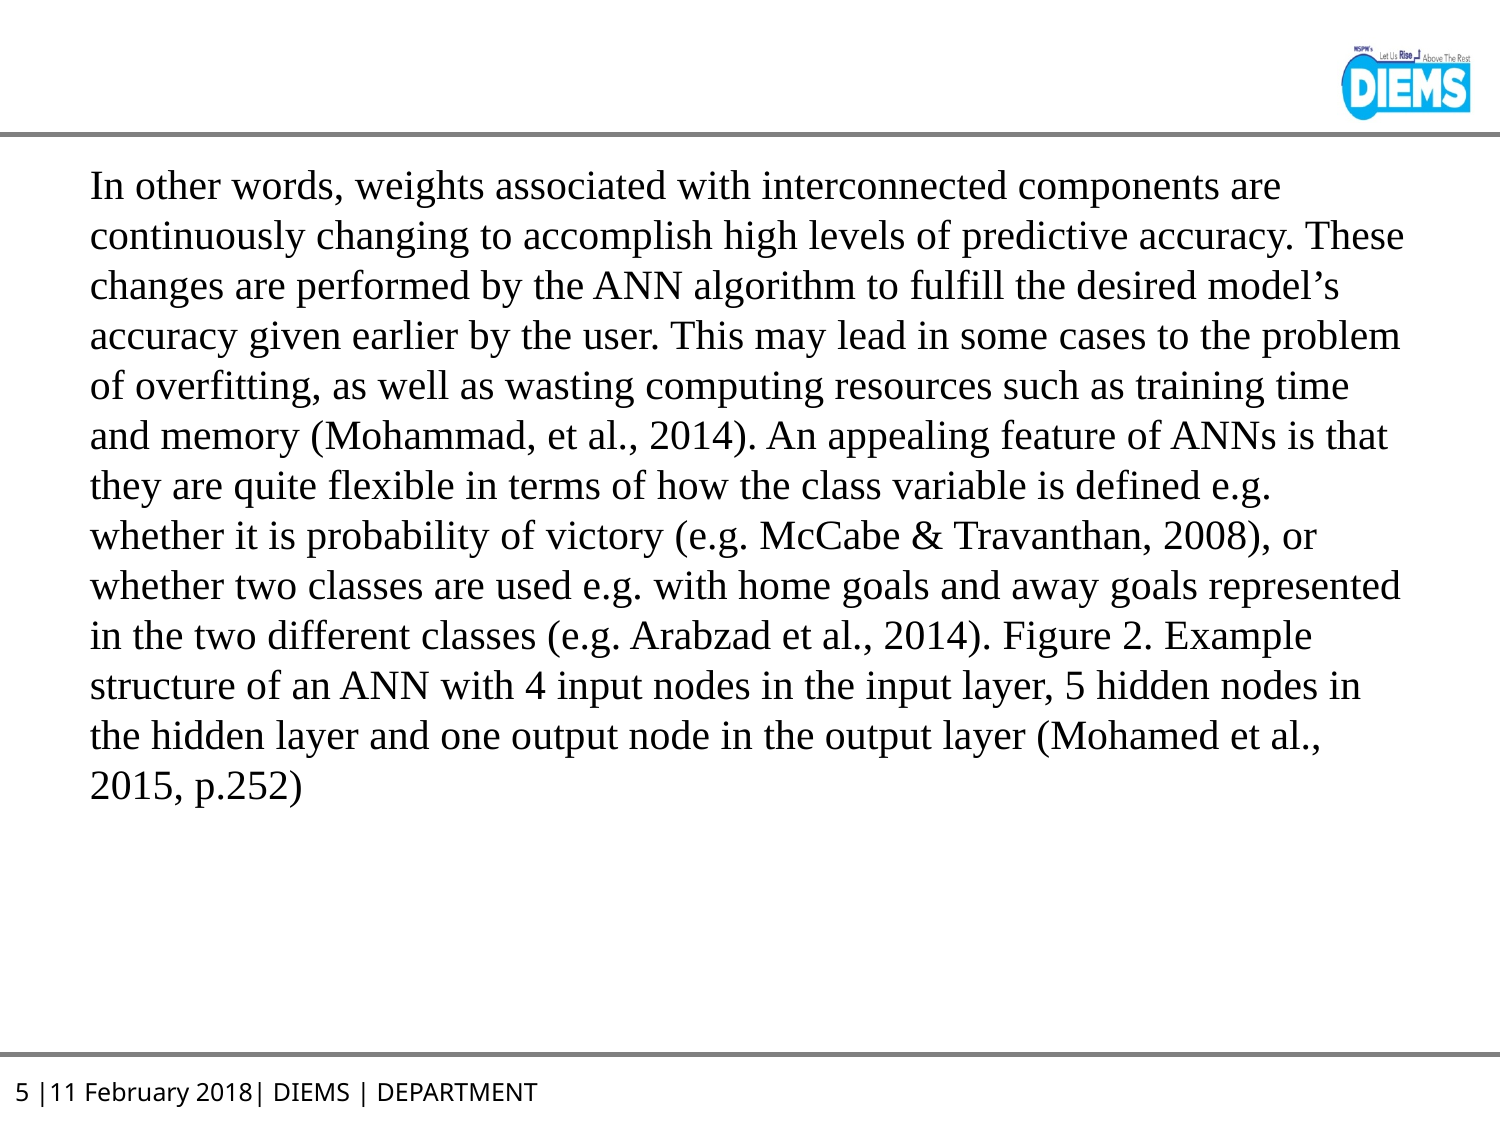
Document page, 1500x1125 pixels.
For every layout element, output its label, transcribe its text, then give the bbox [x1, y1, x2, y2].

picture [1337, 37, 1475, 123]
list In other words, weights associated with interconnected components are continuously changing to accomplish high levels of predictive accuracy. These changes are performed by the ANN algorithm to fulfill the desired model’s accuracy given earlier by the user. This may lead in some cases to the problem of overfitting, as well as wasting computing resources such as training time and memory (Mohammad, et al., 2014). An appealing feature of ANNs is that they are quite flexible in terms of how the class variable is defined e.g. whether it is probability of victory (e.g. McCabe & Travanthan, 2008), or whether two classes are used e.g. with home goals and away goals represented in the two different classes (e.g. Arabzad et al., 2014). Figure 2. Example structure of an ANN with 4 input nodes in the input layer, 5 hidden nodes in the hidden layer and one output node in the output layer (Mohamed et al., 2015, p.252) [75, 149, 1425, 1005]
